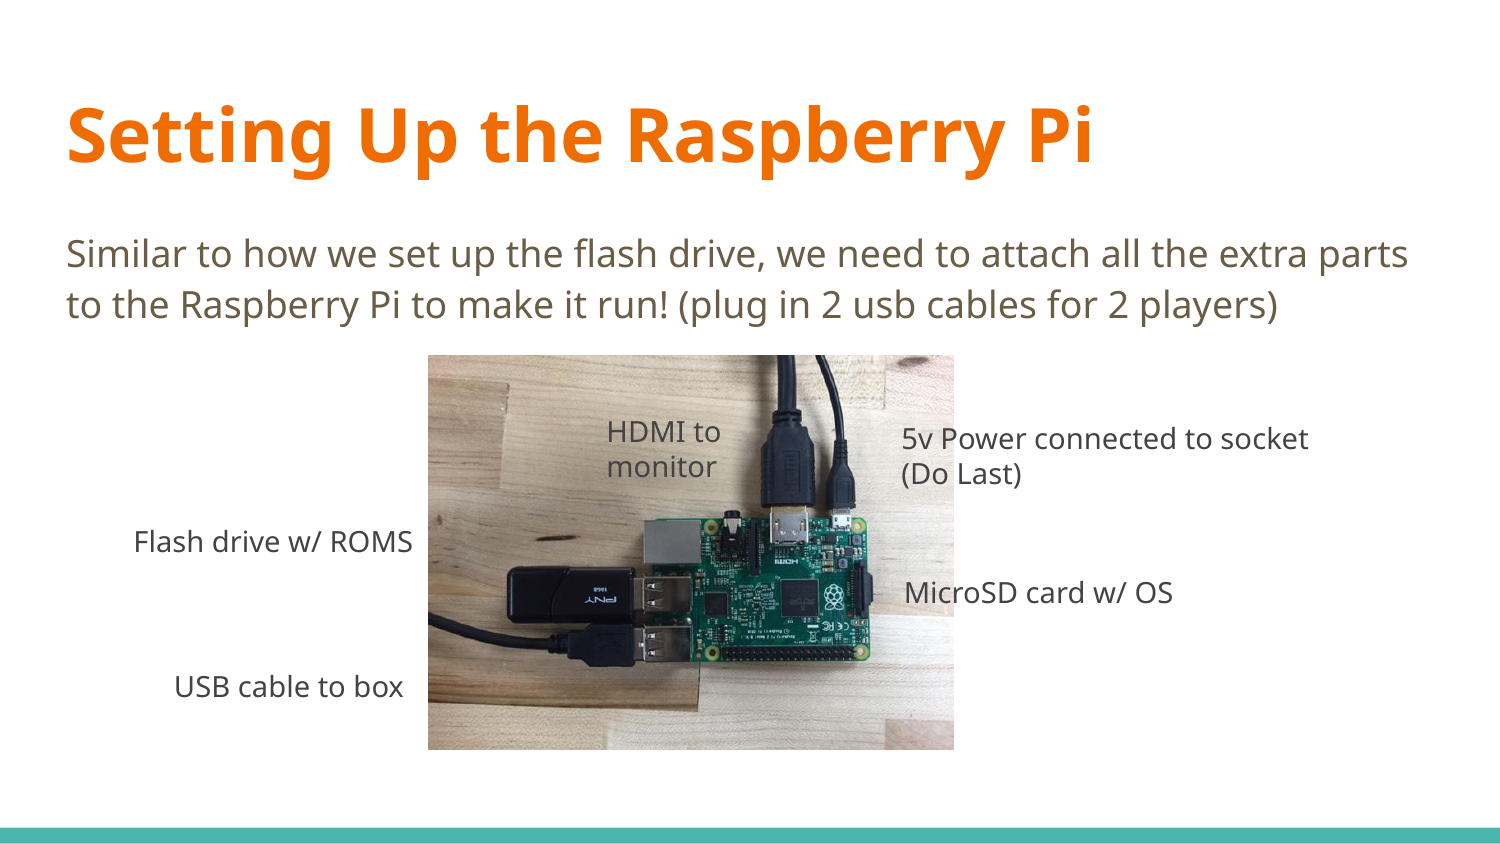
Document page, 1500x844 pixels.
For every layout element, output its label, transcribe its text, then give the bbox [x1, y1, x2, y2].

text_box Flash drive w/ ROMS [118, 508, 422, 570]
text_box 5v Power connected to socket (Do Last) [959, 405, 1338, 468]
list Similar to how we set up the flash drive, we need to attach all the extra parts to the Raspberry Pi to make it run! (plug in 2 usb cables for 2 players) [51, 207, 1449, 750]
text_box USB cable to box [158, 653, 422, 708]
picture [428, 355, 955, 750]
text_box MicroSD card w/ OS [959, 559, 1301, 631]
title Setting Up the Raspberry Pi [51, 72, 1449, 189]
